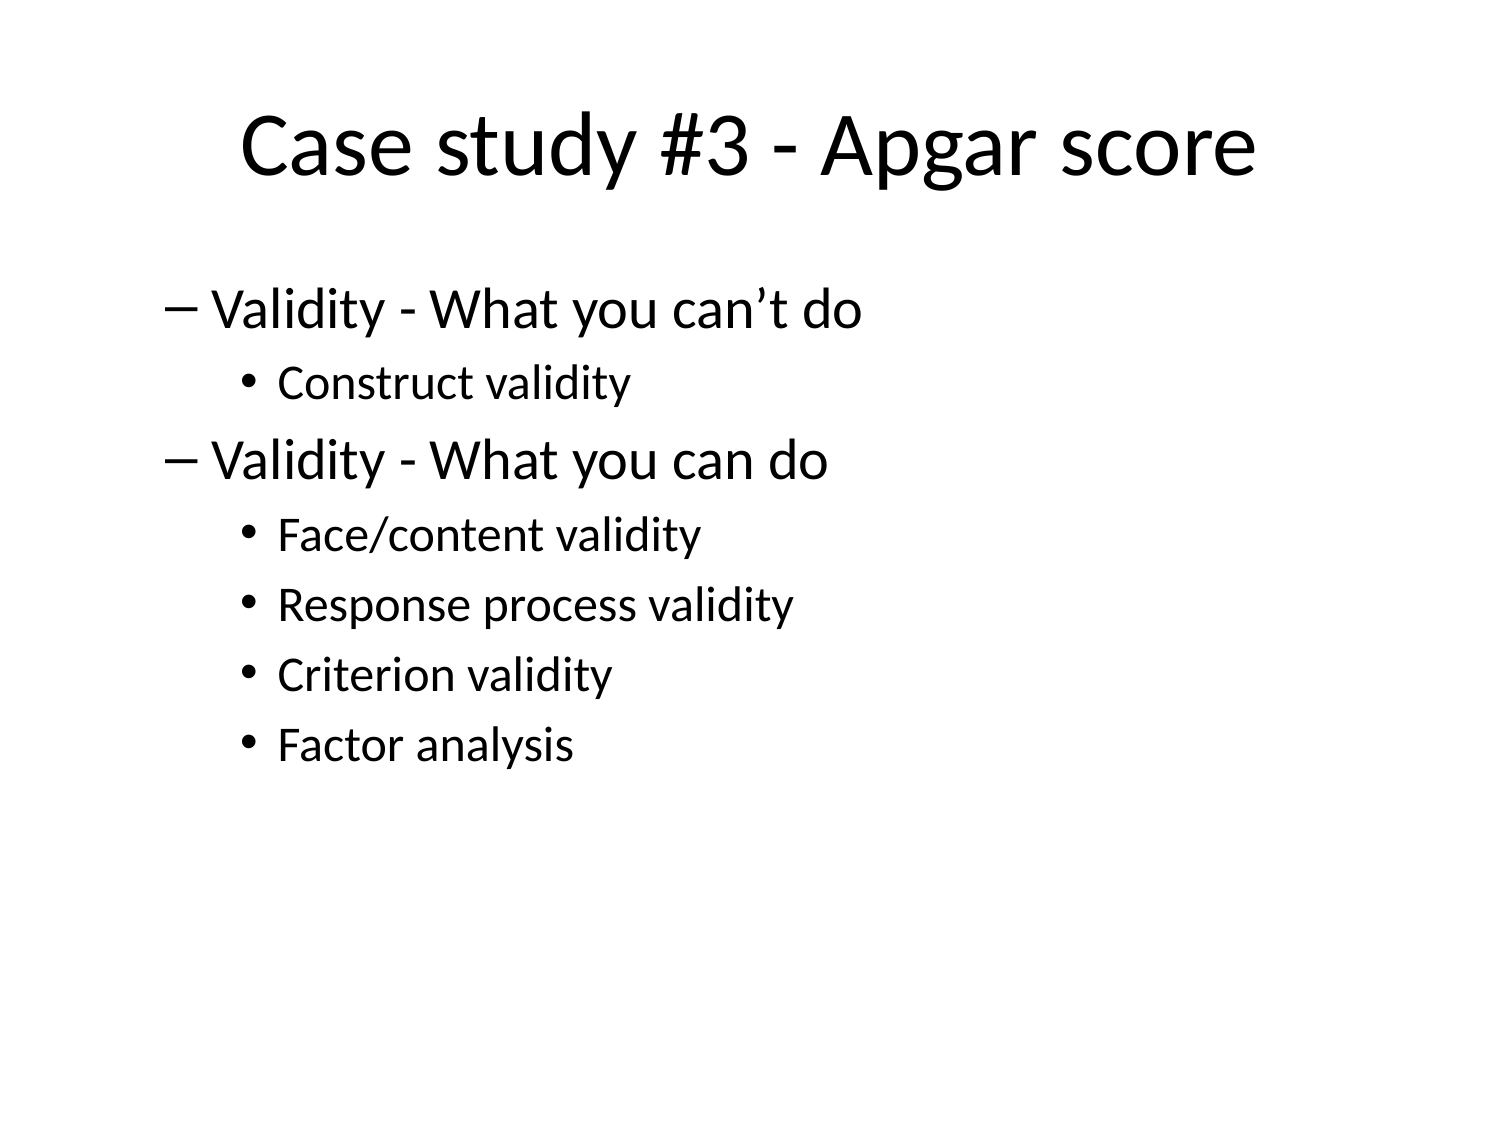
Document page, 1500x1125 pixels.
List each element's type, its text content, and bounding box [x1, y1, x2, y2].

title Case study #3 - Apgar score [75, 45, 1425, 233]
list Validity - What you can’t do Construct validity Validity - What you can do Face/content validity Response process validity Criterion validity Factor analysis [75, 262, 1425, 1005]
